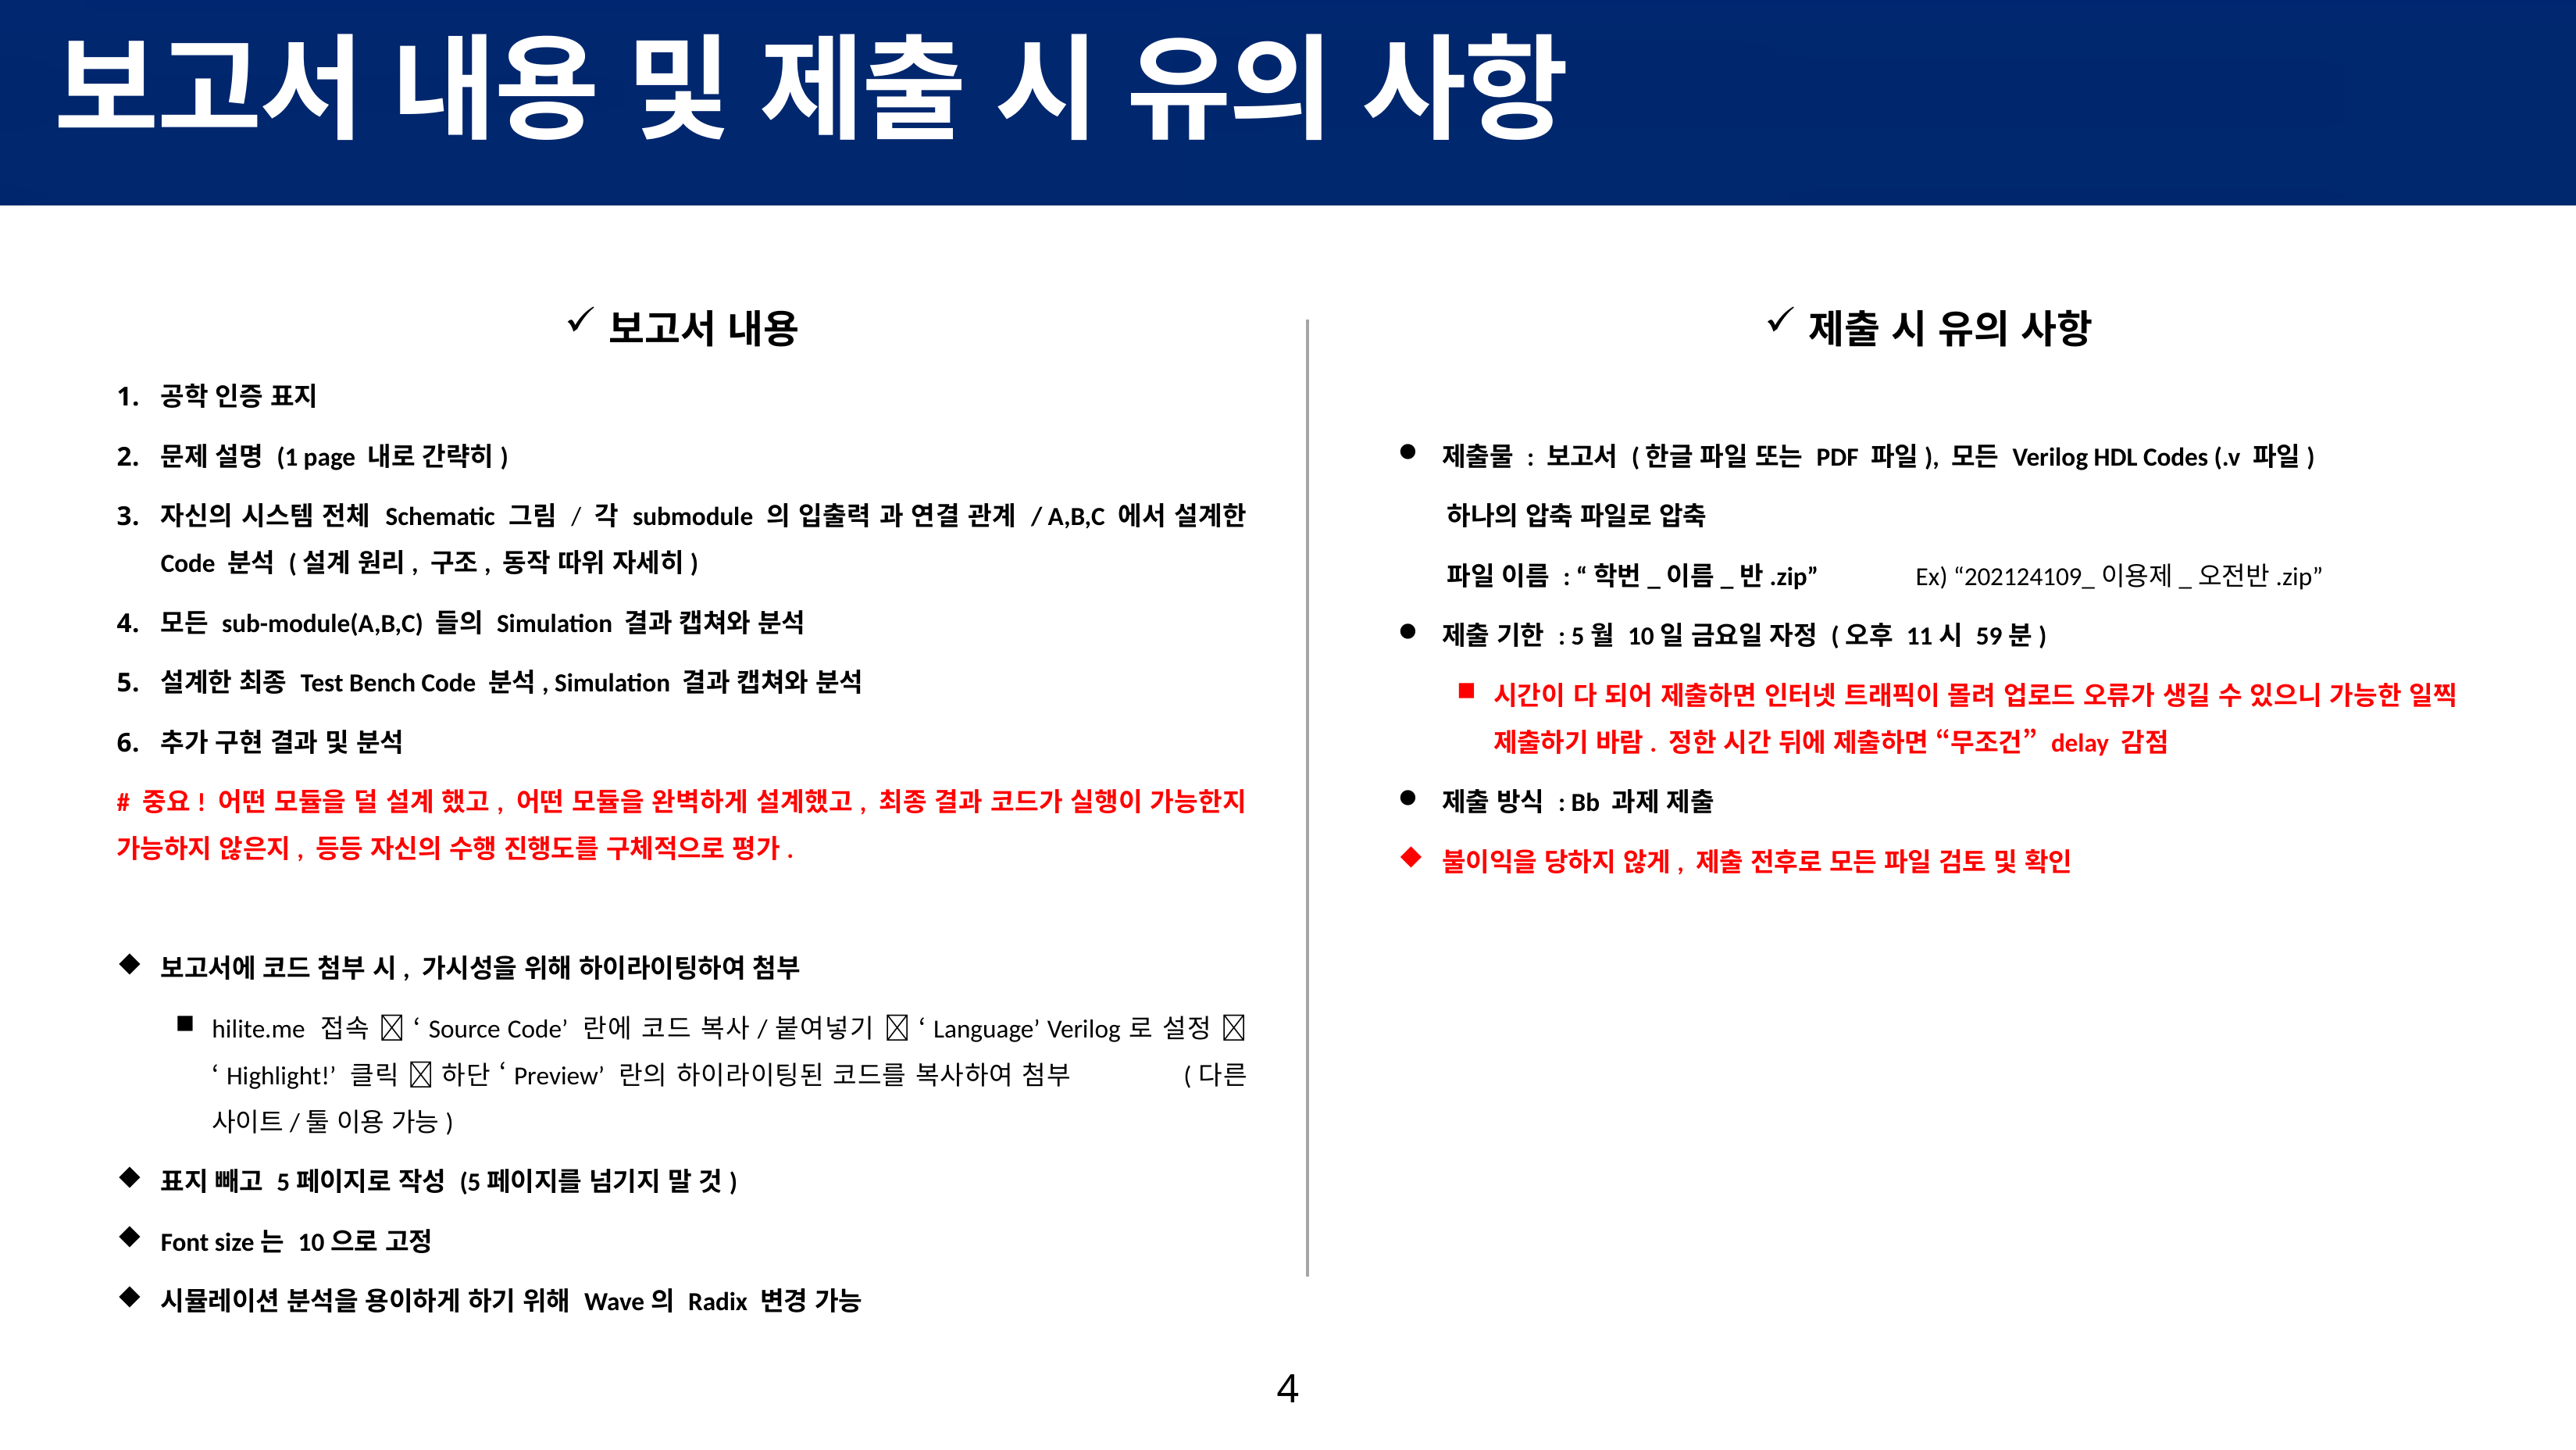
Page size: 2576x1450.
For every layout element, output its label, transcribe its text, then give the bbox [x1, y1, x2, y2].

text_box 제출 시 유의 사항 제출물 : 보고서 (한글 파일 또는 PDF 파일), 모든 Verilog HDL Codes (.v 파일) 하나의 압축 파일로 압축 파일 이름 : “학번_이름_반.zip” Ex) “202124109_이용제_오전반.zip” 제출 기한 : 5월 10일 금요일 자정 (오후 11시 59분) 시간이 다 되어 제출하면 인터넷 트래픽이 몰려 업로드 오류가 생길 수 있으니 가능한 일찍 제출하기 바람. 정한 시간 뒤에 제출하면 “무조건” delay 감점 제출 방식 : Bb 과제 제출 불이익을 당하지 않게, 제출 전후로 모든 파일 검토 및 확인 [1386, 275, 2471, 883]
text_box 보고서 내용 공학 인증 표지 문제 설명 (1 page 내로 간략히) 자신의 시스템 전체 Schematic 그림 / 각 submodule 의 입출력 과 연결 관계 / A,B,C 에서 설계한 Code 분석 (설계 원리, 구조, 동작 따위 자세히) 모든 sub-module(A,B,C) 들의 Simulation 결과 캡쳐와 분석 설계한 최종 Test Bench Code 분석, Simulation 결과 캡쳐와 분석 추가 구현 결과 및 분석 # 중요! 어떤 모듈을 덜 설계 했고, 어떤 모듈을 완벽하게 설계했고, 최종 결과 코드가 실행이 가능한지 가능하지 않은지, 등등 자신의 수행 진행도를 구체적으로 평가. 보고서에 코드 첨부 시, 가시성을 위해 하이라이팅하여 첨부 hilite.me 접속  ‘Source Code’ 란에 코드 복사/붙여넣기  ‘Language’ Verilog로 설정  ‘Highlight!’ 클릭  하단 ‘Preview’ 란의 하이라이팅된 코드를 복사하여 첨부 (다른 사이트/툴 이용 가능) 표지 빼고 5페이지로 작성 (5페이지를 넘기지 말 것) Font size는 10으로 고정 시뮬레이션 분석을 용이하게 하기 위해 Wave의 Radix 변경 가능 [105, 275, 1259, 1322]
text_box 4 [1251, 1358, 1325, 1418]
picture [0, 0, 2576, 205]
